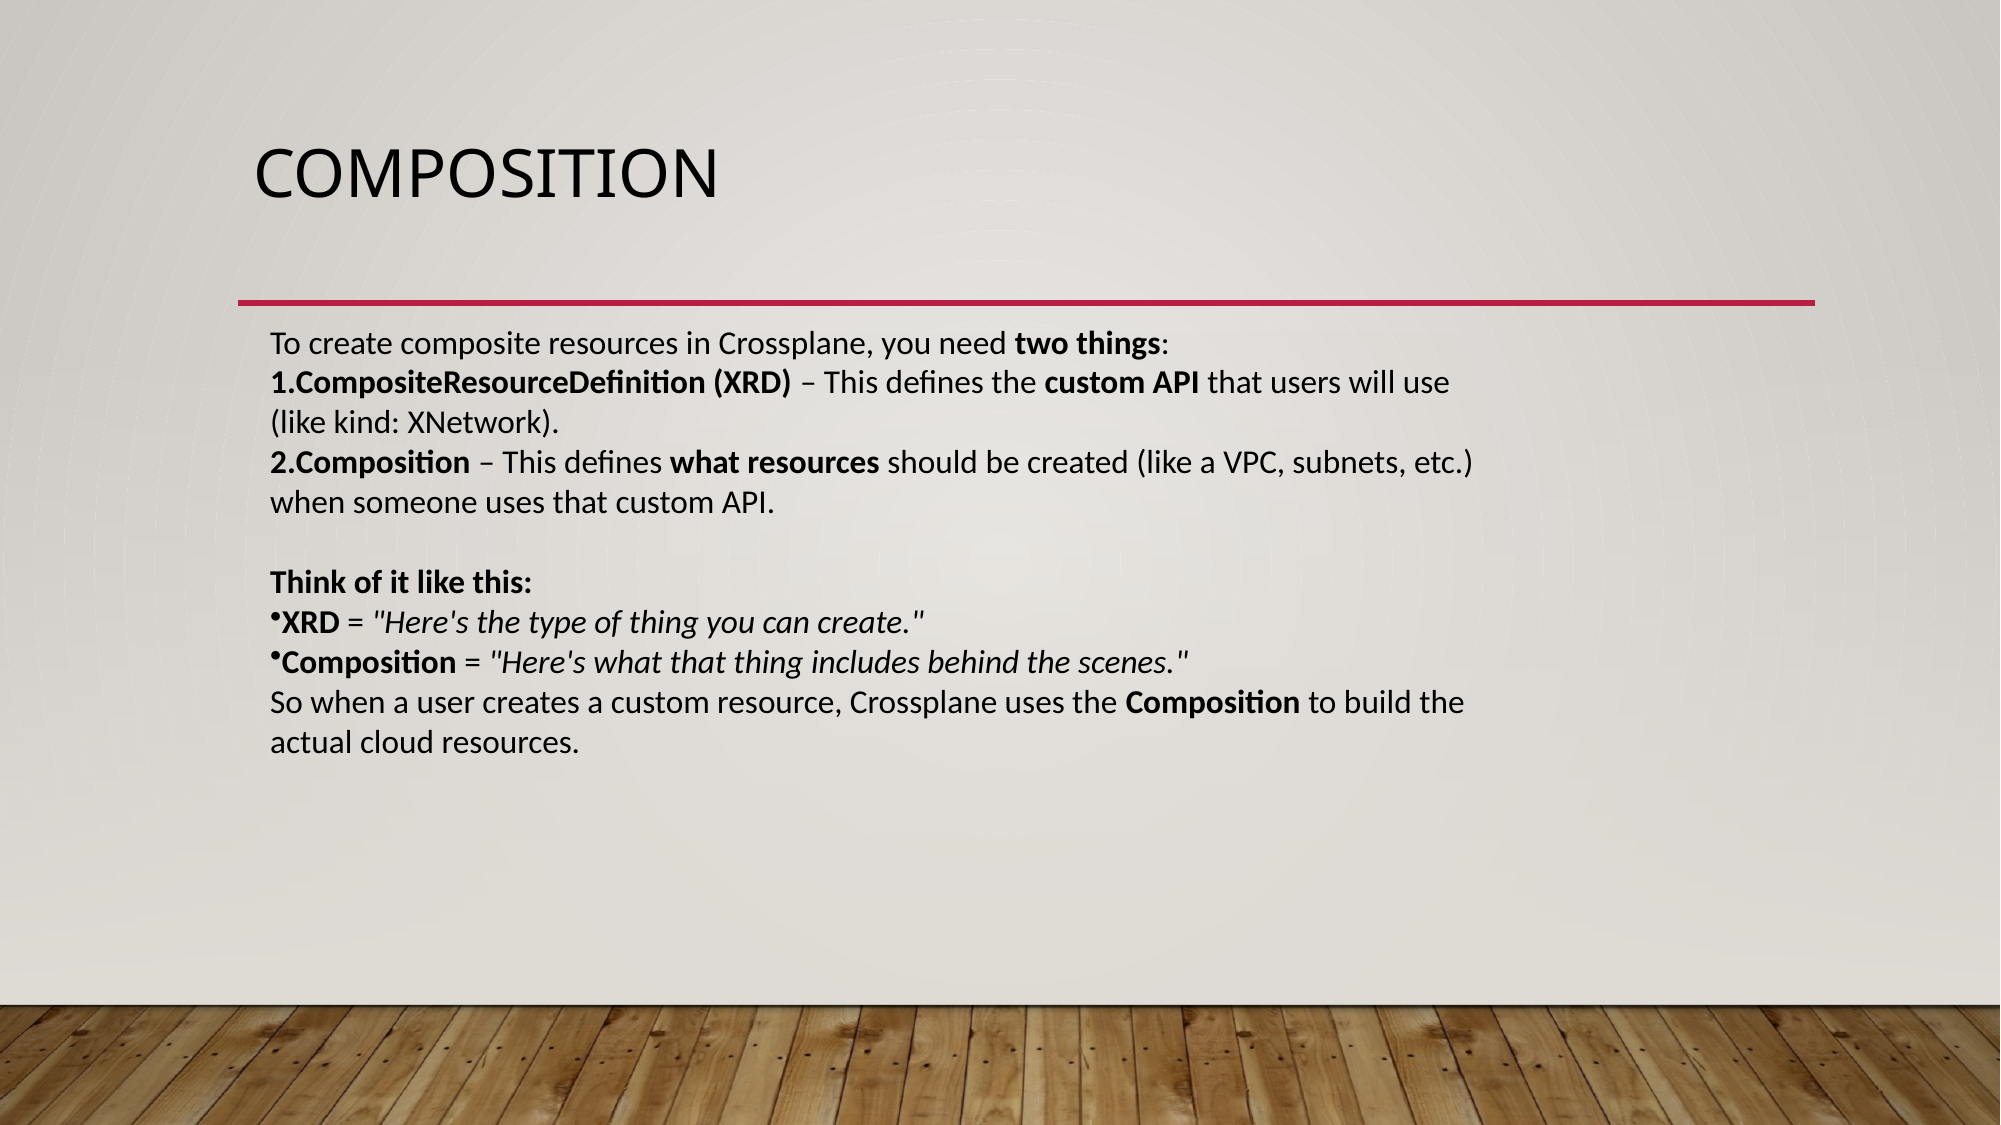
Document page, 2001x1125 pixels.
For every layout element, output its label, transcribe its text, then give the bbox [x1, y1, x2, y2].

text_box To create composite resources in Crossplane, you need two things: CompositeResourceDefinition (XRD) – This defines the custom API that users will use (like kind: XNetwork). Composition – This defines what resources should be created (like a VPC, subnets, etc.) when someone uses that custom API. Think of it like this: XRD = "Here's the type of thing you can create." Composition = "Here's what that thing includes behind the scenes." So when a user creates a custom resource, Crossplane uses the Composition to build the actual cloud resources. [255, 313, 1502, 768]
title composition [238, 131, 1814, 305]
picture [0, 1005, 2000, 1125]
